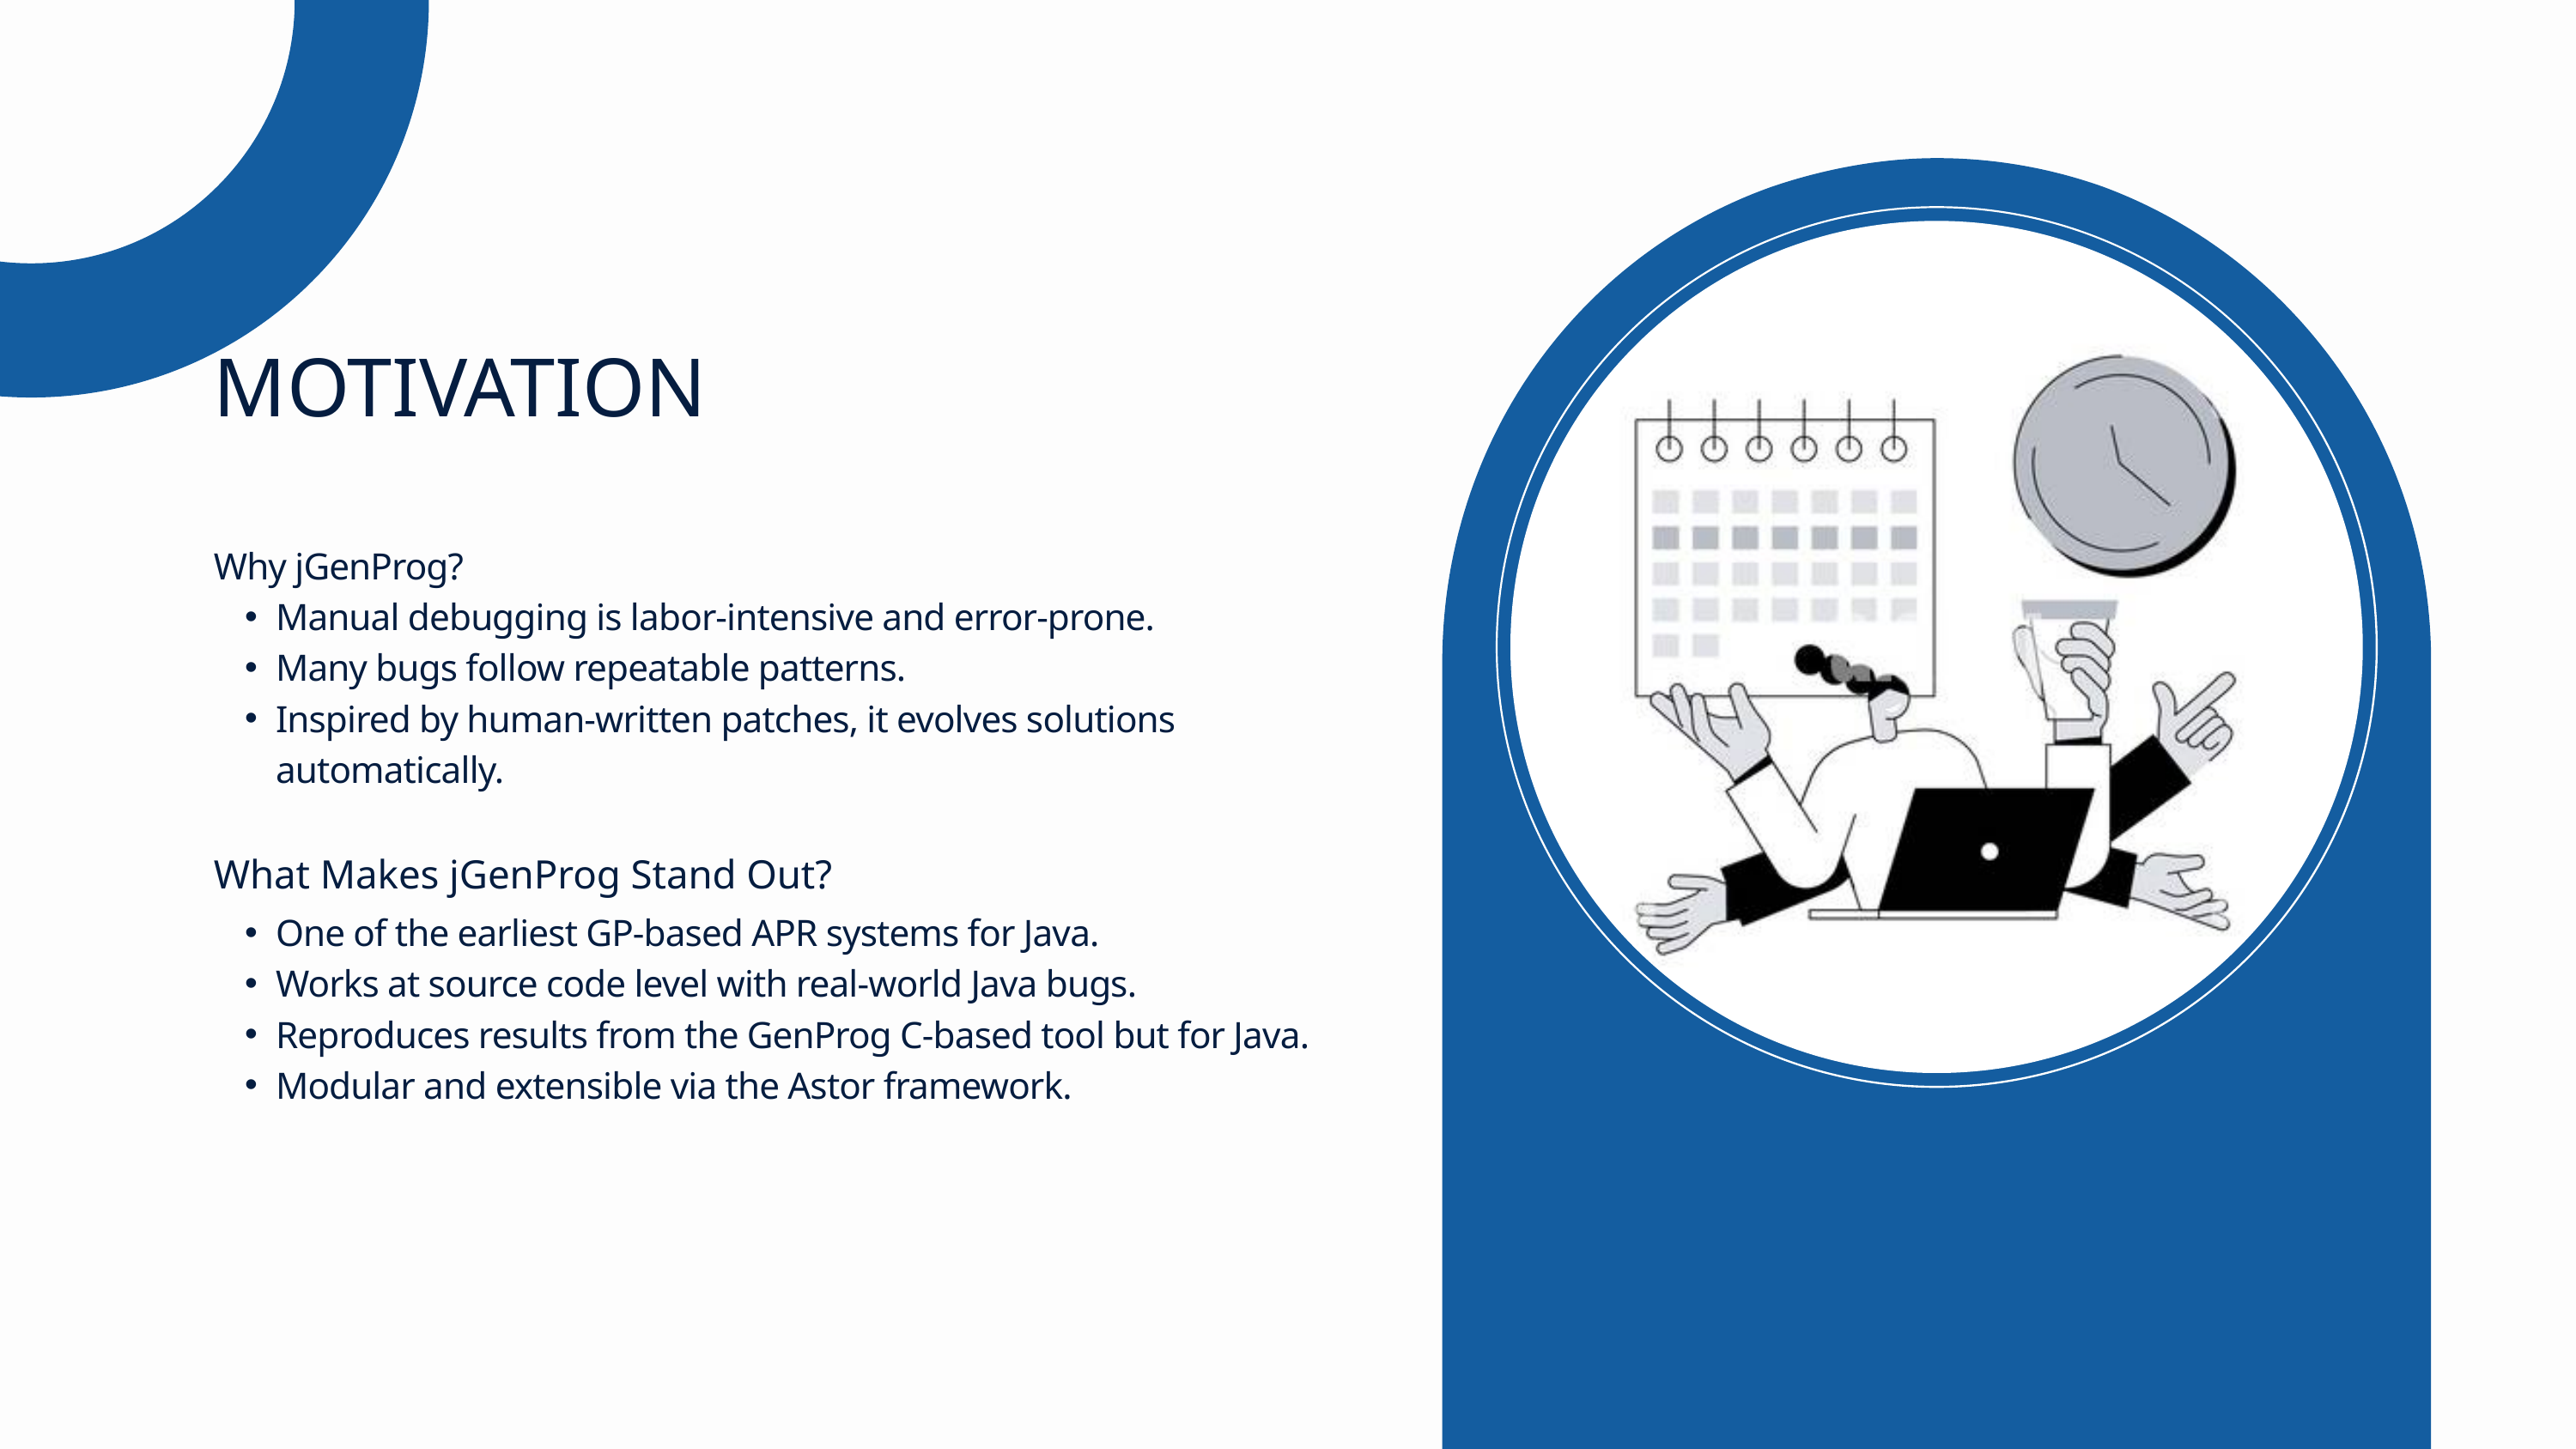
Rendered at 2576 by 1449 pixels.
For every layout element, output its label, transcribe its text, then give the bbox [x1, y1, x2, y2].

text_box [0, 0, 362, 331]
text_box MOTIVATION [214, 319, 799, 433]
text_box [1494, 205, 2379, 1089]
text_box Why jGenProg? Manual debugging is labor-intensive and error-prone. Many bugs follow repeatable patterns. Inspired by human-written patches, it evolves solutions automatically. [214, 536, 1400, 842]
text_box One of the earliest GP-based APR systems for Java. Works at source code level with real-world Java bugs. Reproduces results from the GenProg C-based tool but for Java. Modular and extensible via the Astor framework. [214, 902, 1400, 1157]
text_box What Makes jGenProg Stand Out? [214, 841, 999, 897]
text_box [1442, 157, 2432, 1449]
